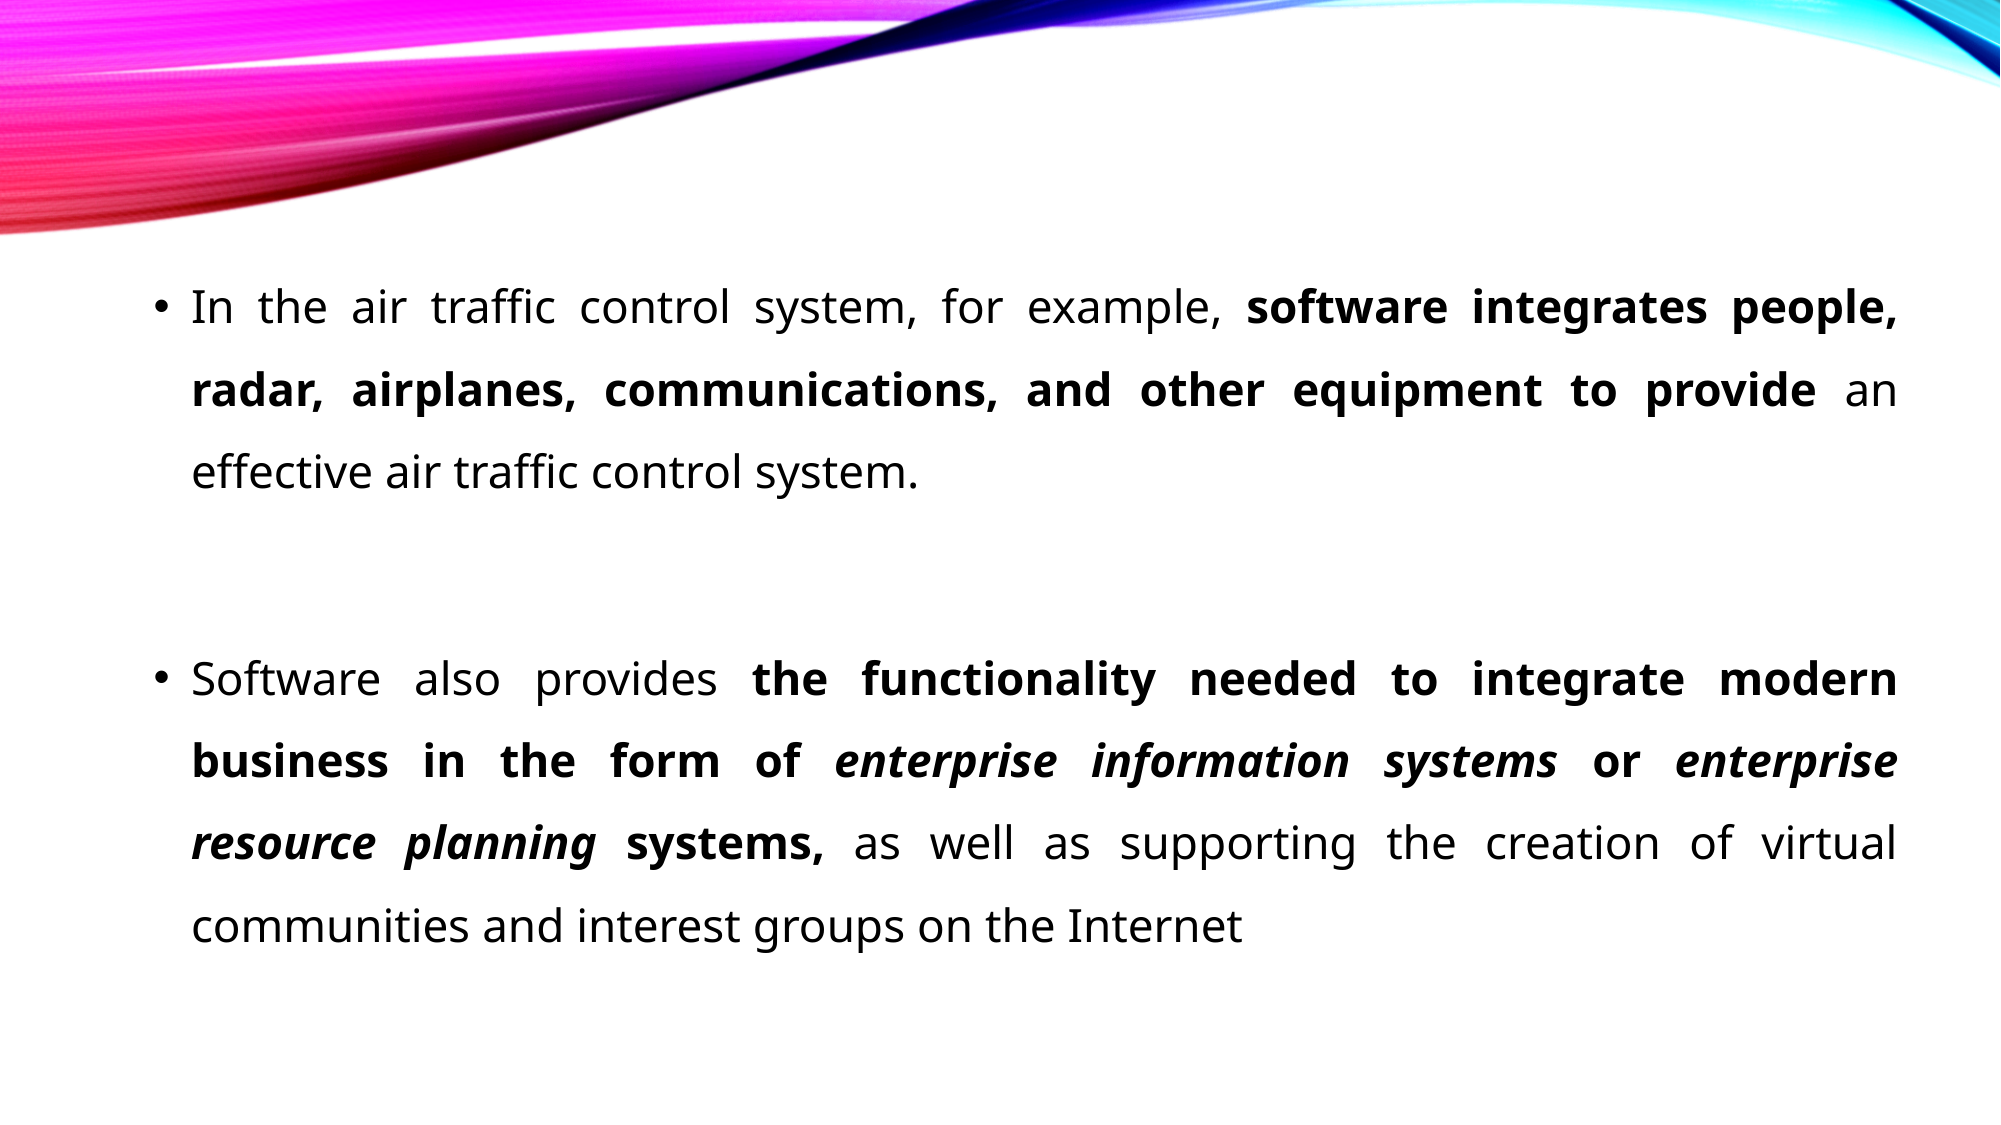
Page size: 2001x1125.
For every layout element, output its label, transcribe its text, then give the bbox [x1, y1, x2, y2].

picture [0, 0, 2000, 237]
picture [1910, 0, 2000, 45]
picture [1890, 0, 2000, 75]
list In the air traffic control system, for example, software integrates people, radar, airplanes, communications, and other equipment to provide an effective air traffic control system. Software also provides the functionality needed to integrate modern business in the form of enterprise information systems or enterprise resource planning systems, as well as supporting the creation of virtual communities and interest groups on the Internet [138, 167, 1914, 1063]
